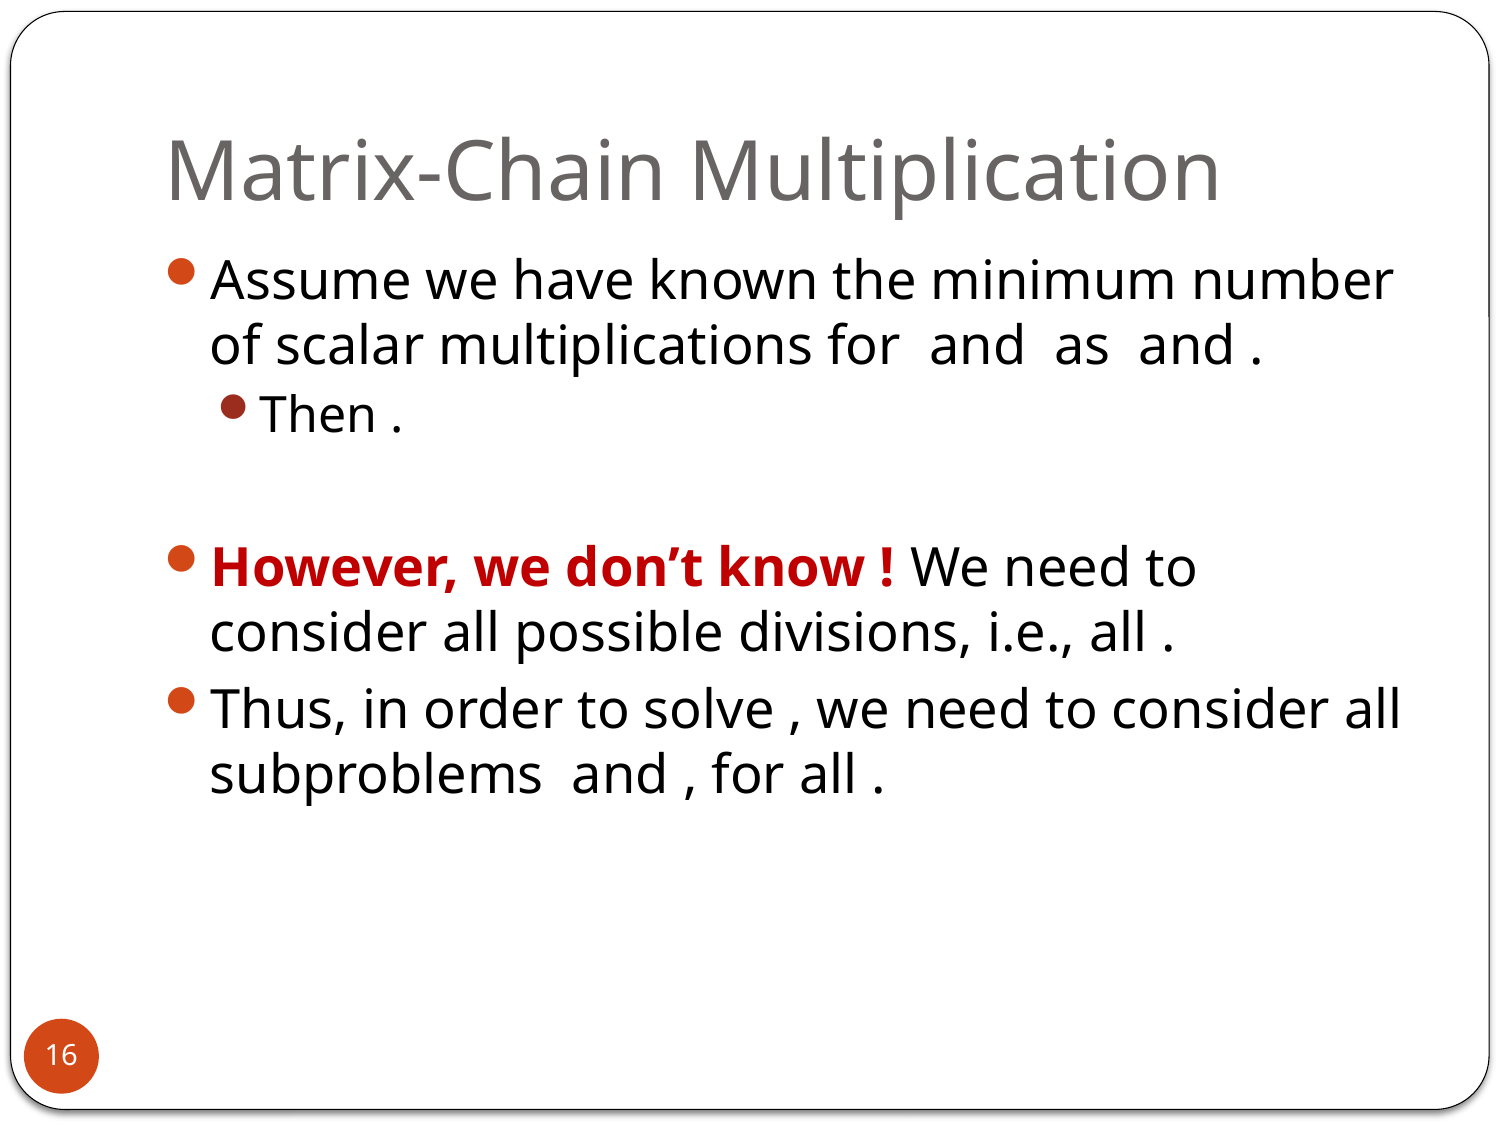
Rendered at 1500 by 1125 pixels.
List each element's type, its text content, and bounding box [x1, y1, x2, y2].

title Matrix-Chain Multiplication [150, 45, 1425, 233]
slide_number 16 [23, 1018, 99, 1094]
